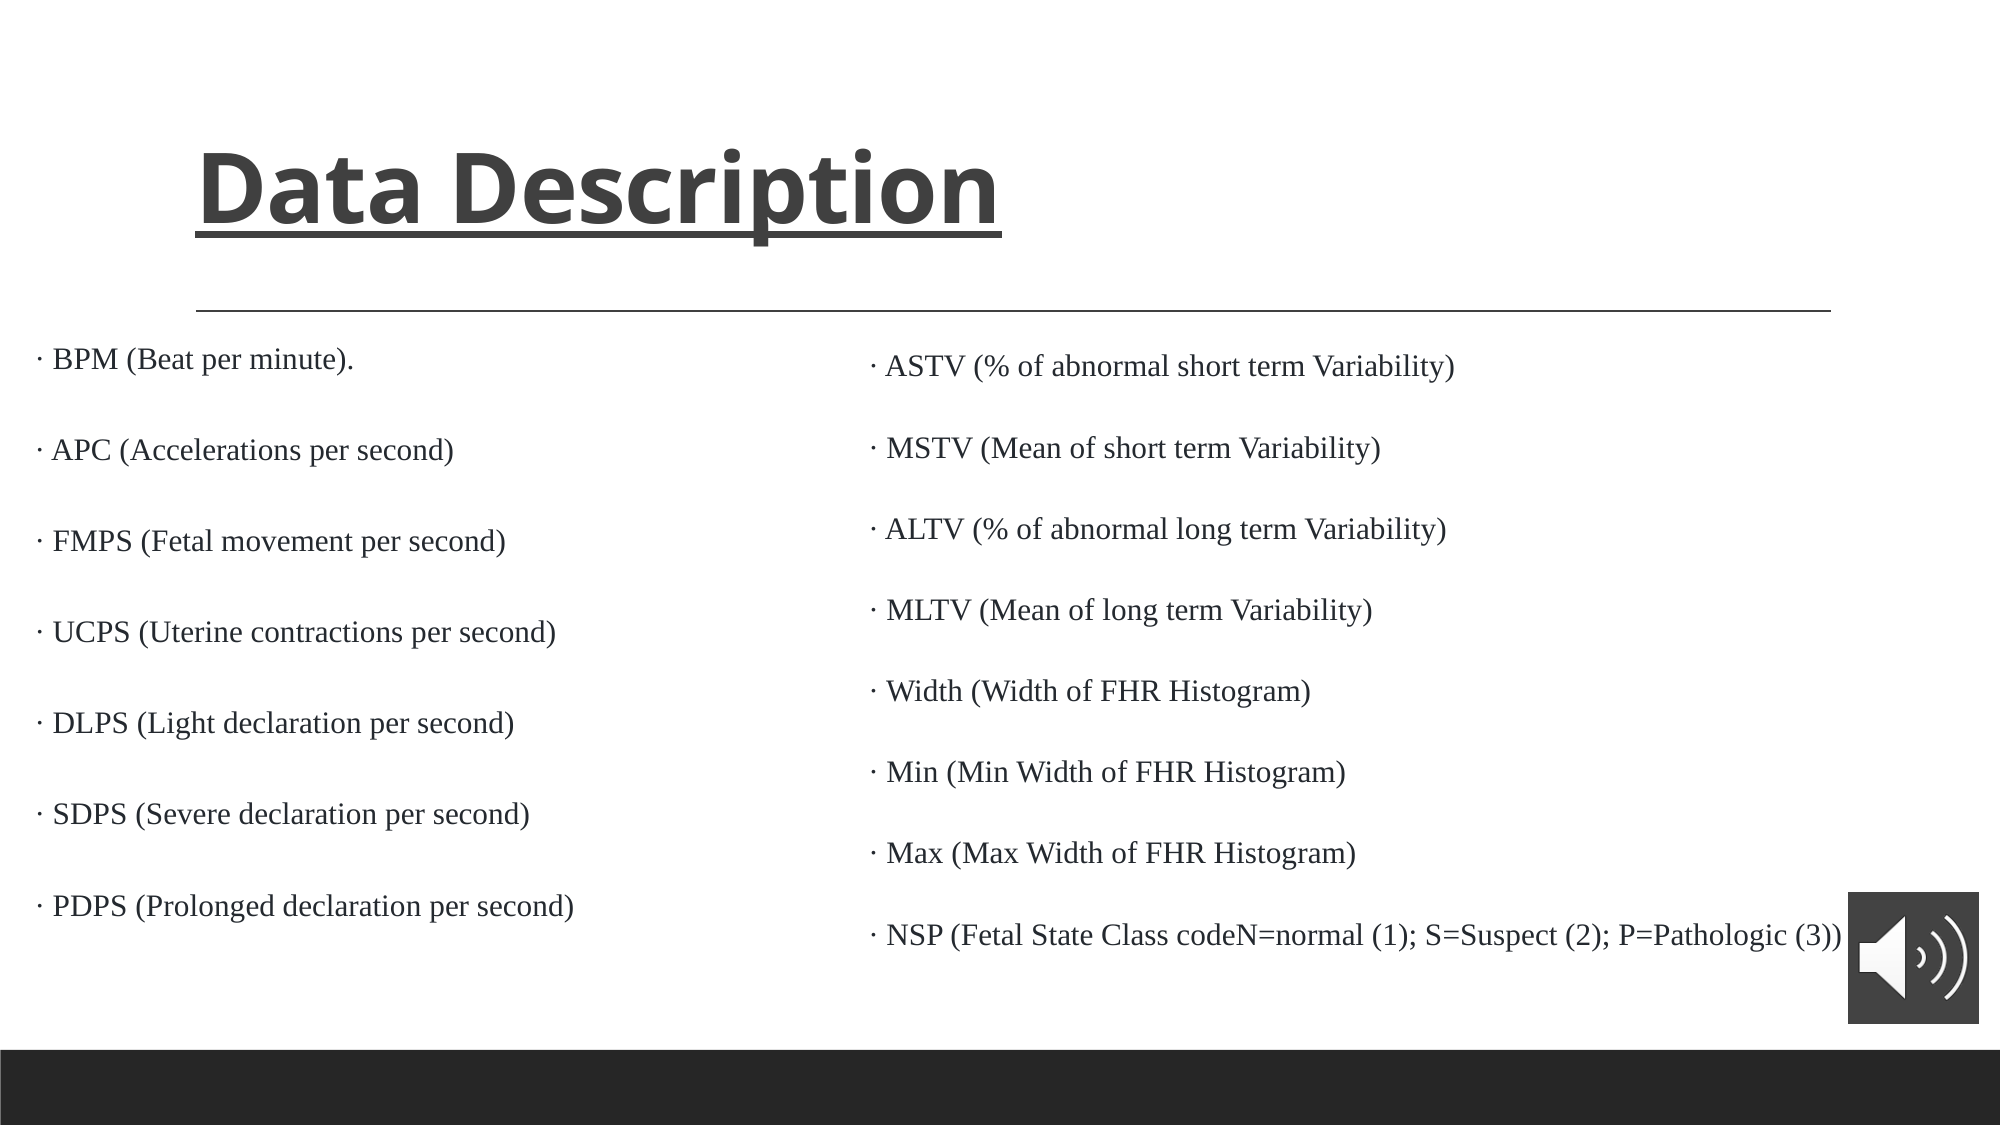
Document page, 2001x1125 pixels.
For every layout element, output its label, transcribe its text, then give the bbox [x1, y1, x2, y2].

picture [1846, 890, 1981, 1025]
title Data Description [180, 47, 1830, 252]
list · BPM (Beat per minute). · APC (Accelerations per second) · FMPS (Fetal movement per second) · UCPS (Uterine contractions per second) · DLPS (Light declaration per second) · SDPS (Severe declaration per second) · PDPS (Prolonged declaration per second) [19, 326, 842, 1111]
text_box · ASTV (% of abnormal short term Variability) · MSTV (Mean of short term Variability) · ALTV (% of abnormal long term Variability) · MLTV (Mean of long term Variability) · Width (Width of FHR Histogram) · Min (Min Width of FHR Histogram) · Max (Max Width of FHR Histogram) · NSP (Fetal State Class codeN=normal (1); S=Suspect (2); P=Pathologic (3)) [853, 319, 1877, 1021]
